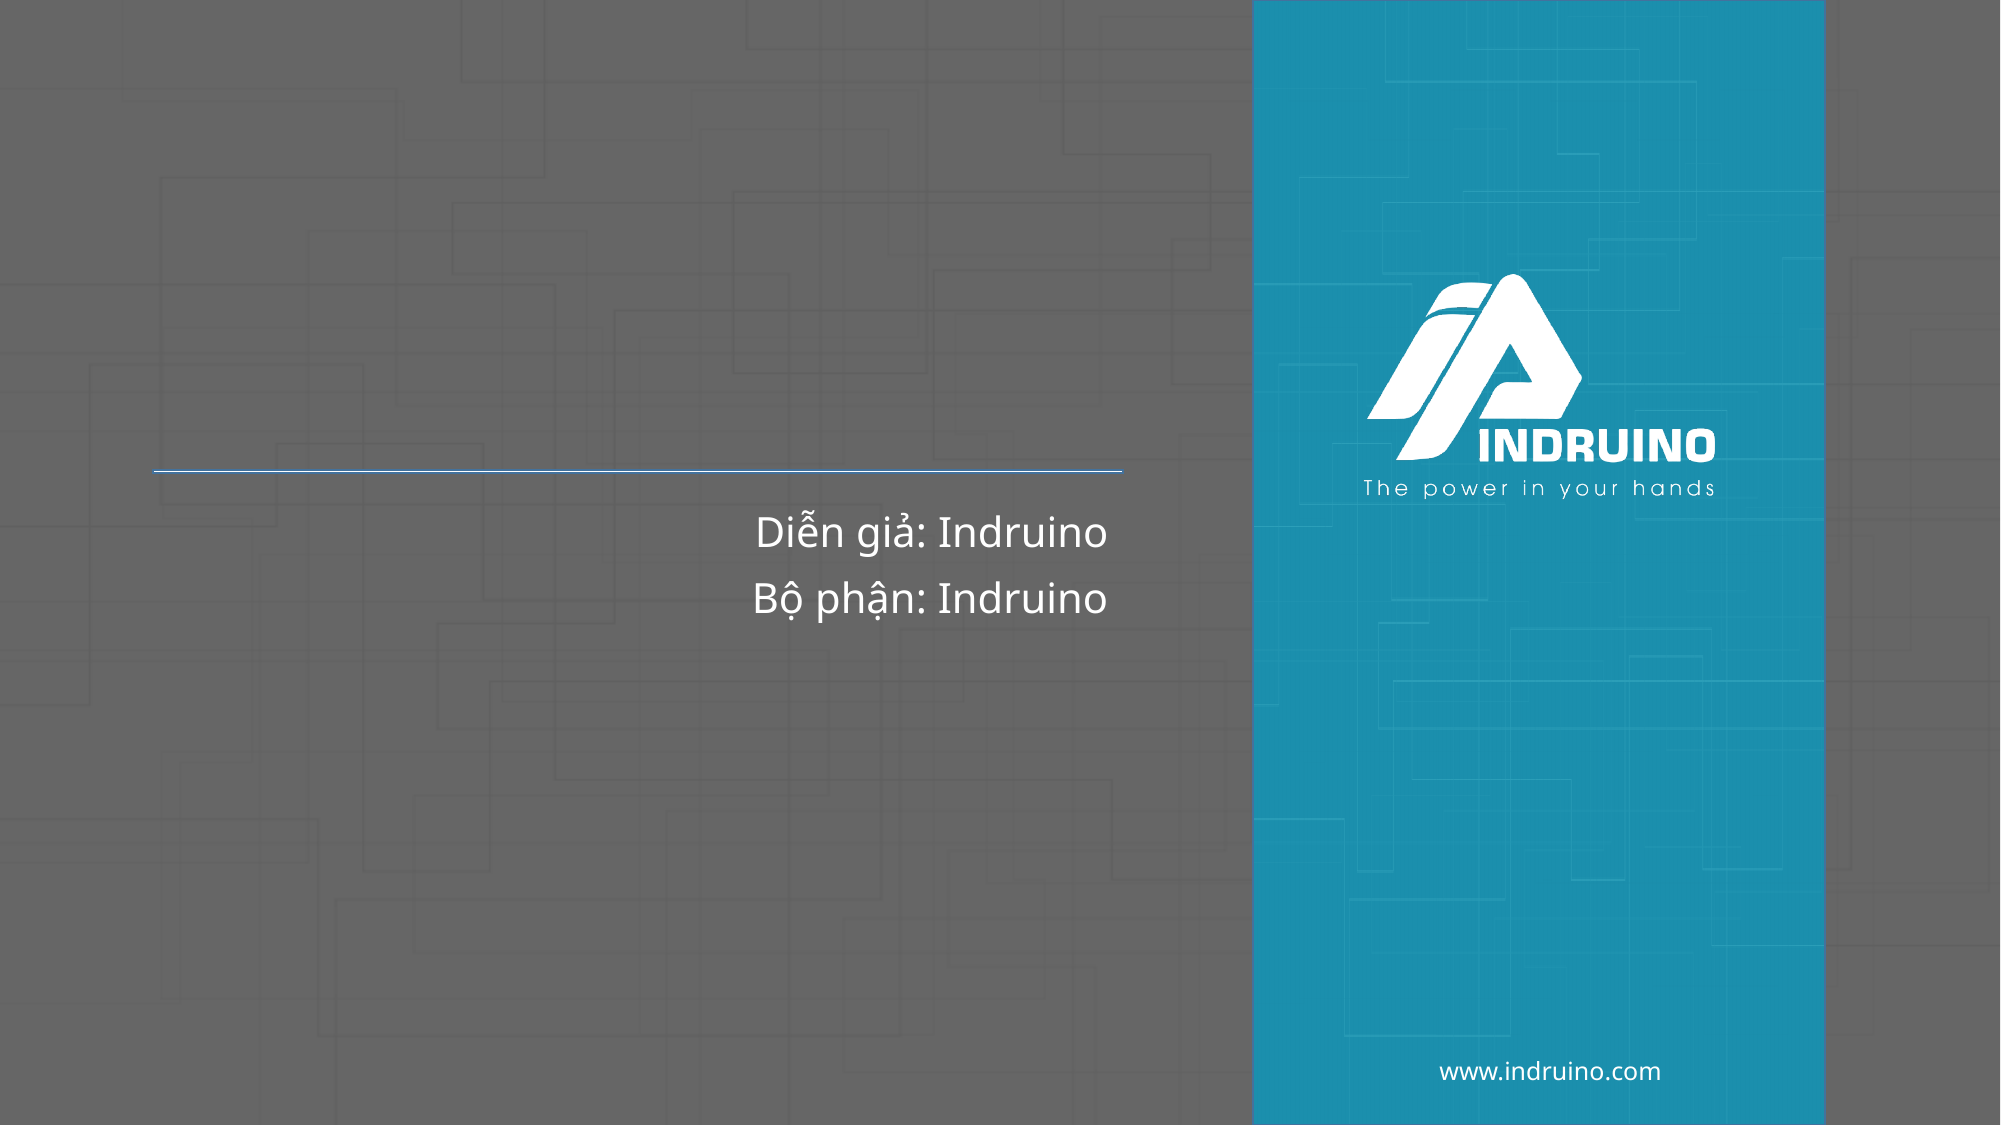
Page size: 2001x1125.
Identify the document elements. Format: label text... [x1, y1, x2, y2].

picture [1826, 0, 2001, 1125]
footer www.indruino.com [1396, 1042, 1705, 1103]
picture [0, 0, 1252, 1125]
picture [1254, 1, 1824, 1124]
